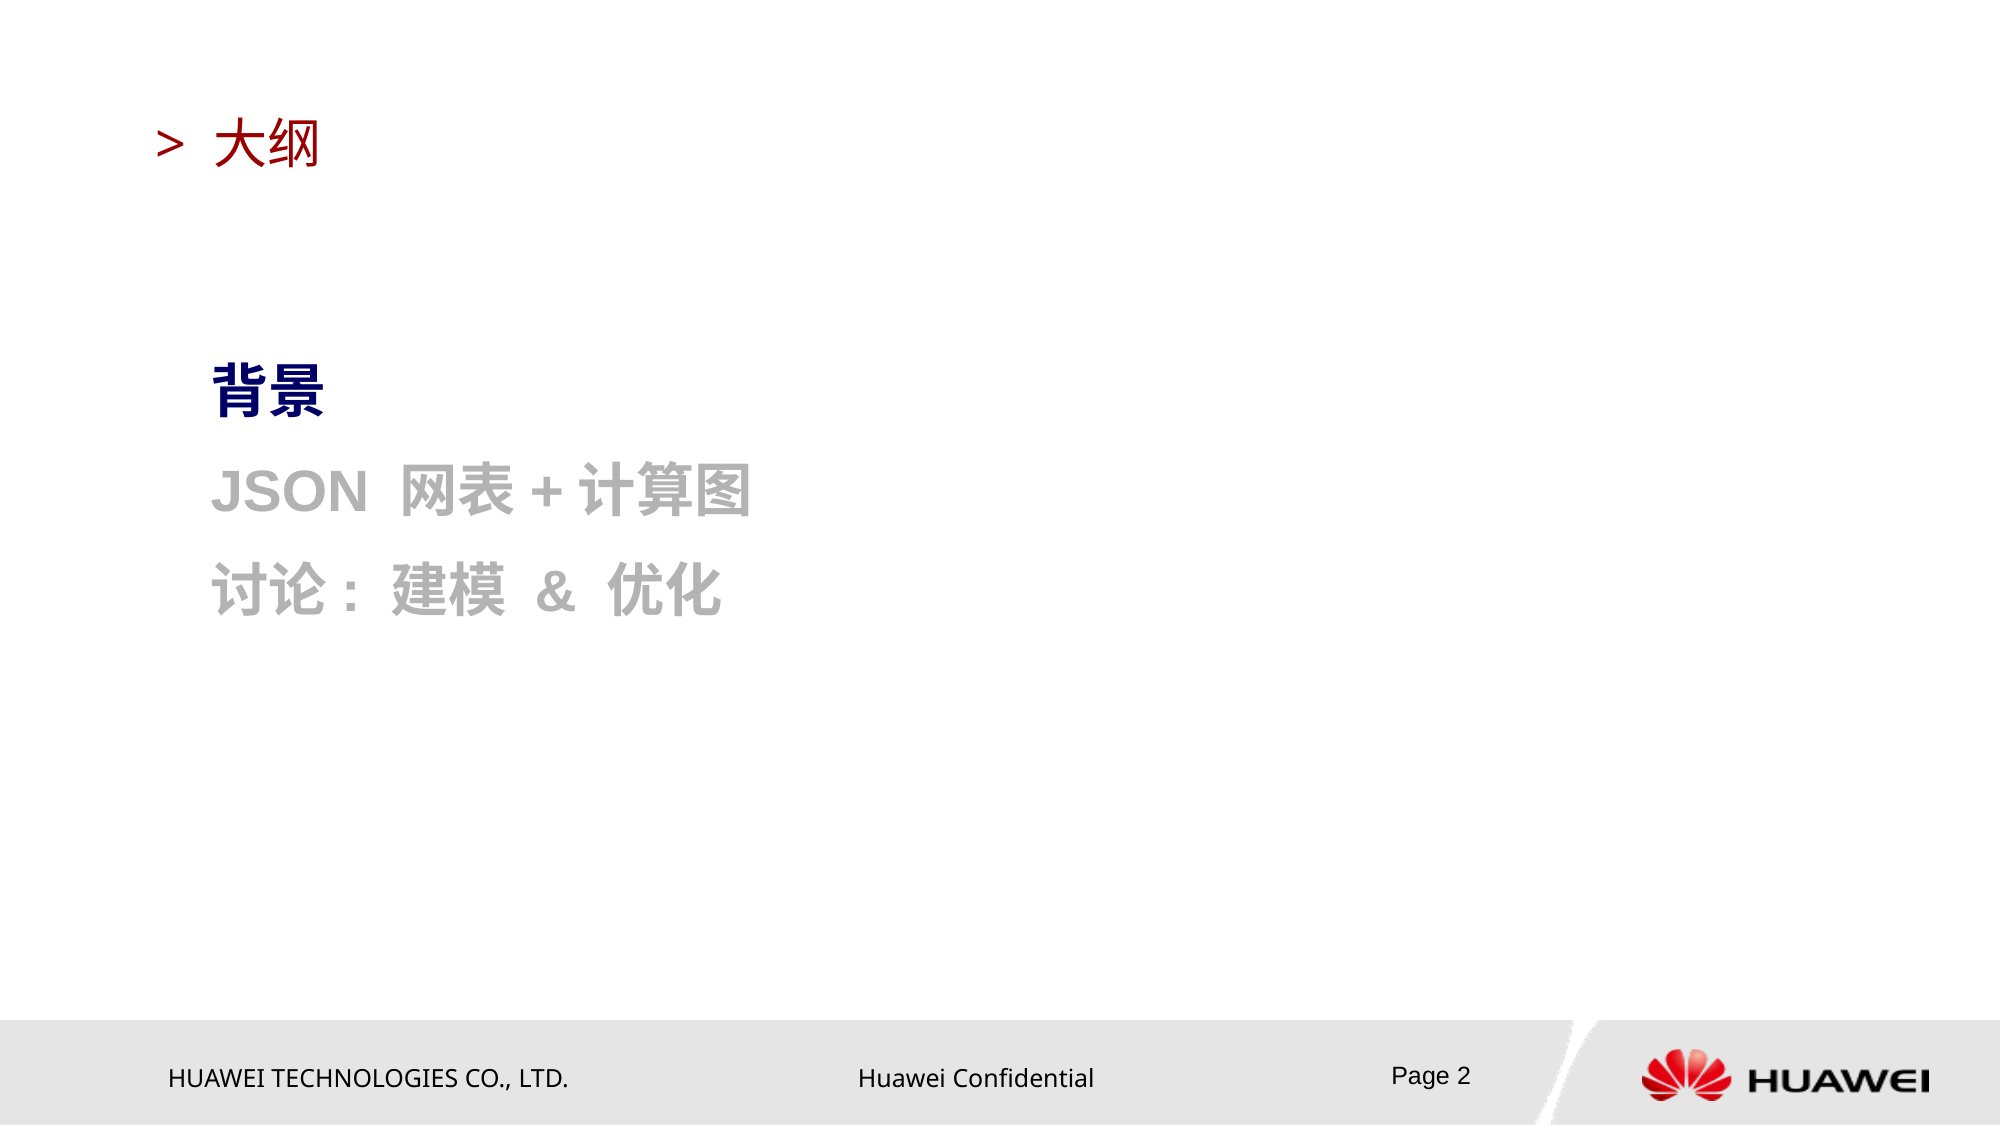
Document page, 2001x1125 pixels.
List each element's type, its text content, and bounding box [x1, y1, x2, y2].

text_box 背景 JSON 网表+计算图 讨论: 建模 & 优化 [201, 352, 1515, 625]
picture [0, 1020, 2000, 1125]
title > 大纲 [142, 70, 818, 214]
slide_number Page 2 [1391, 1064, 1851, 1125]
